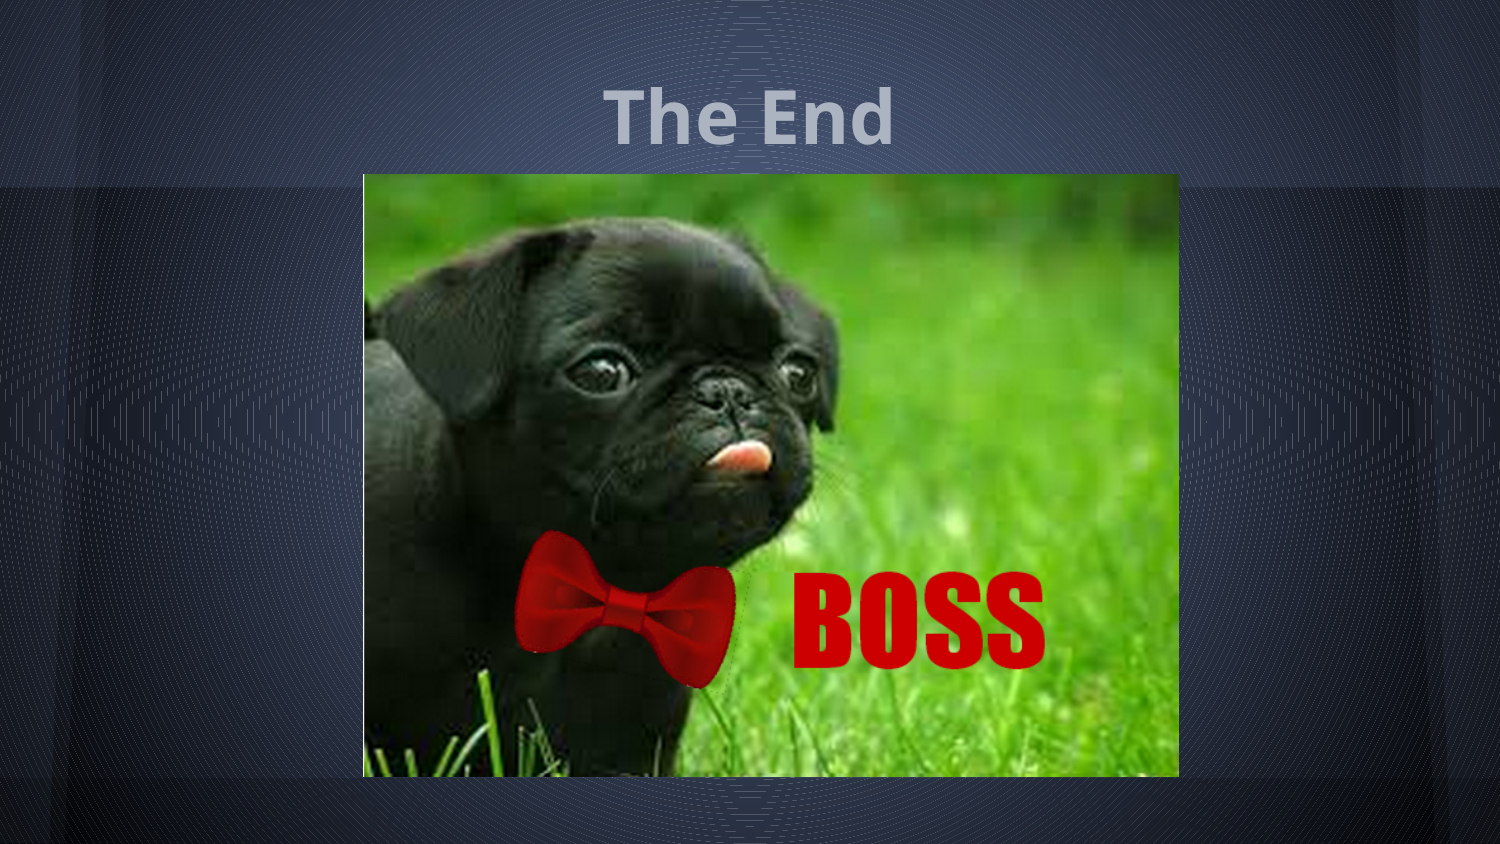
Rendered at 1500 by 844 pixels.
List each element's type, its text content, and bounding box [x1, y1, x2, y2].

title The End [75, 33, 1425, 175]
picture [362, 174, 1179, 777]
